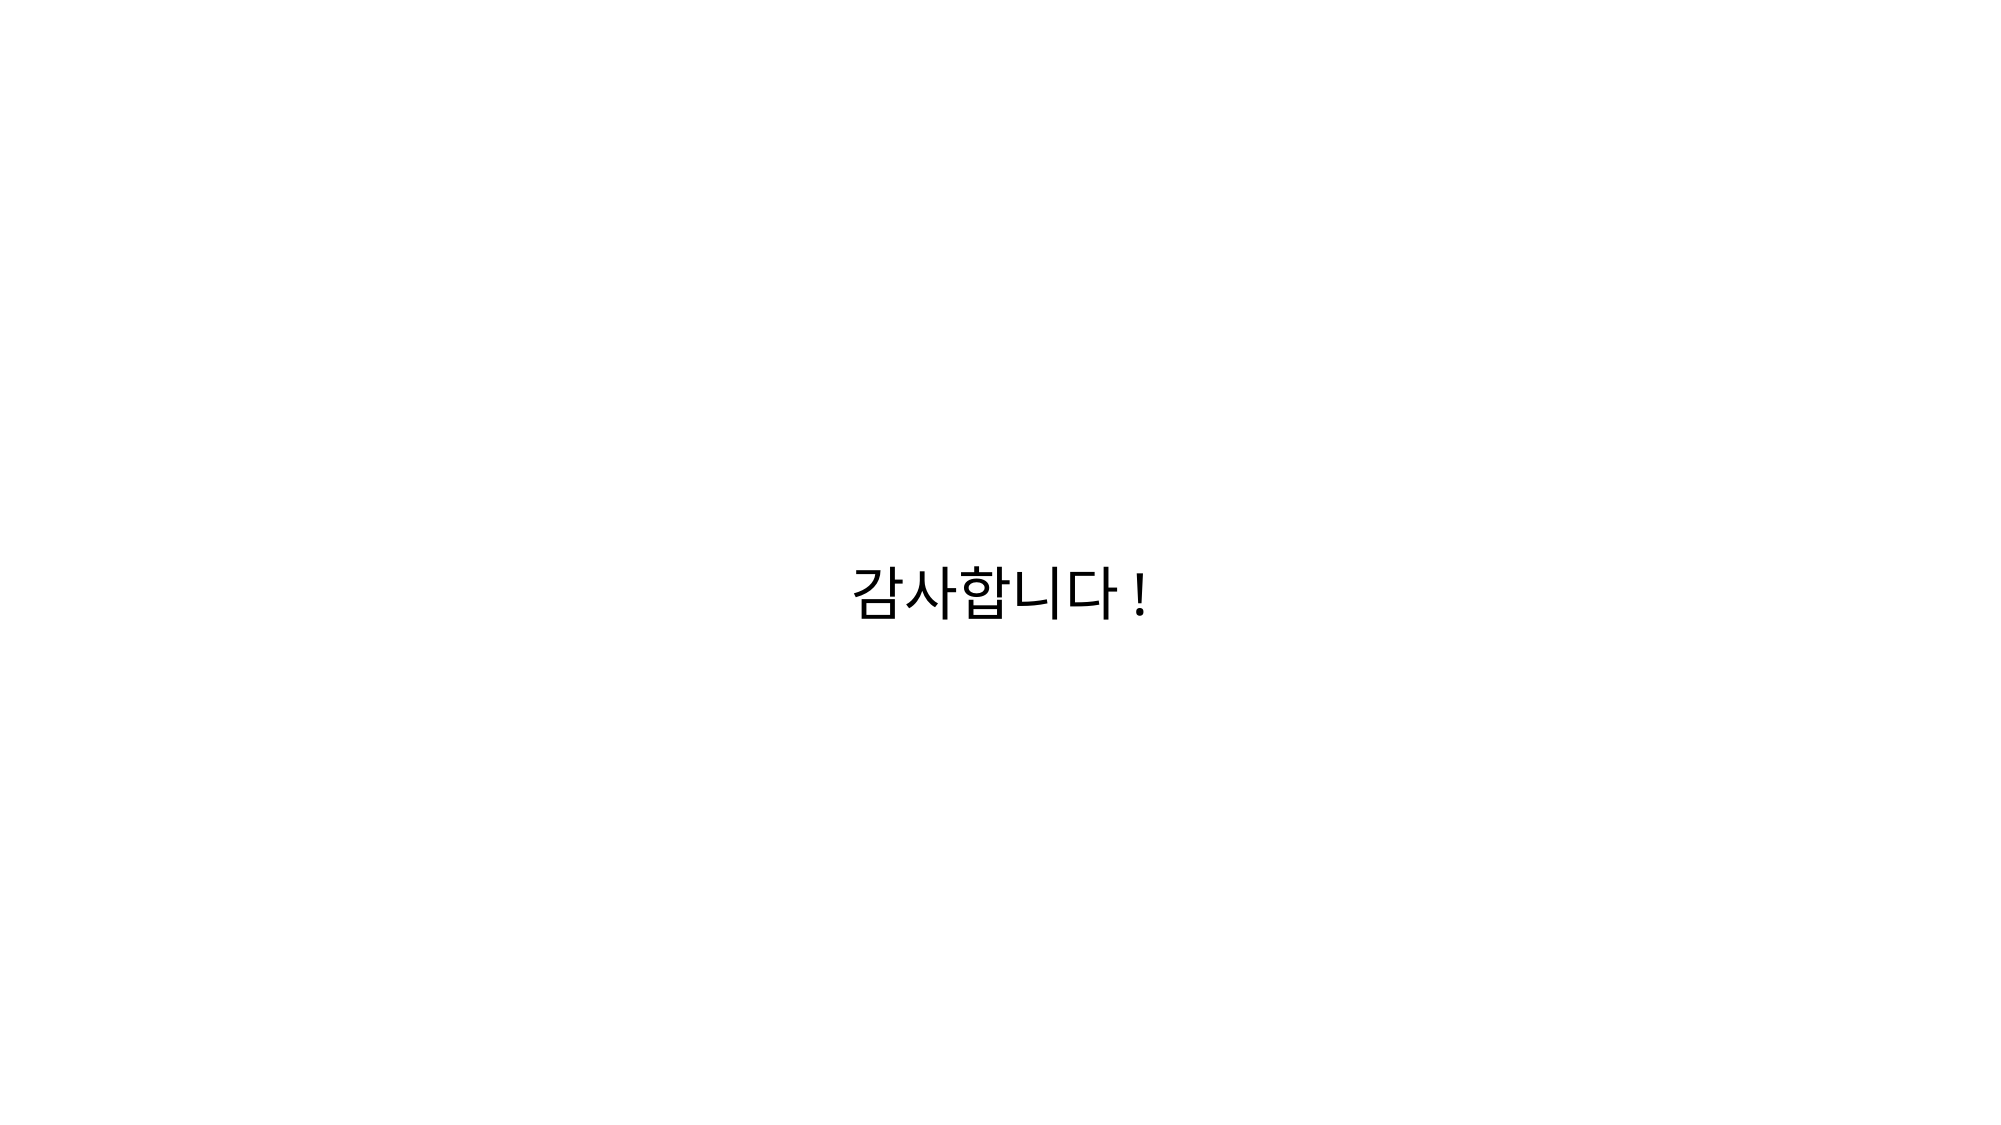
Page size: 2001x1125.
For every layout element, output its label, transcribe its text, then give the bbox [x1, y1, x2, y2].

list 감사합니다! [137, 299, 1863, 1014]
